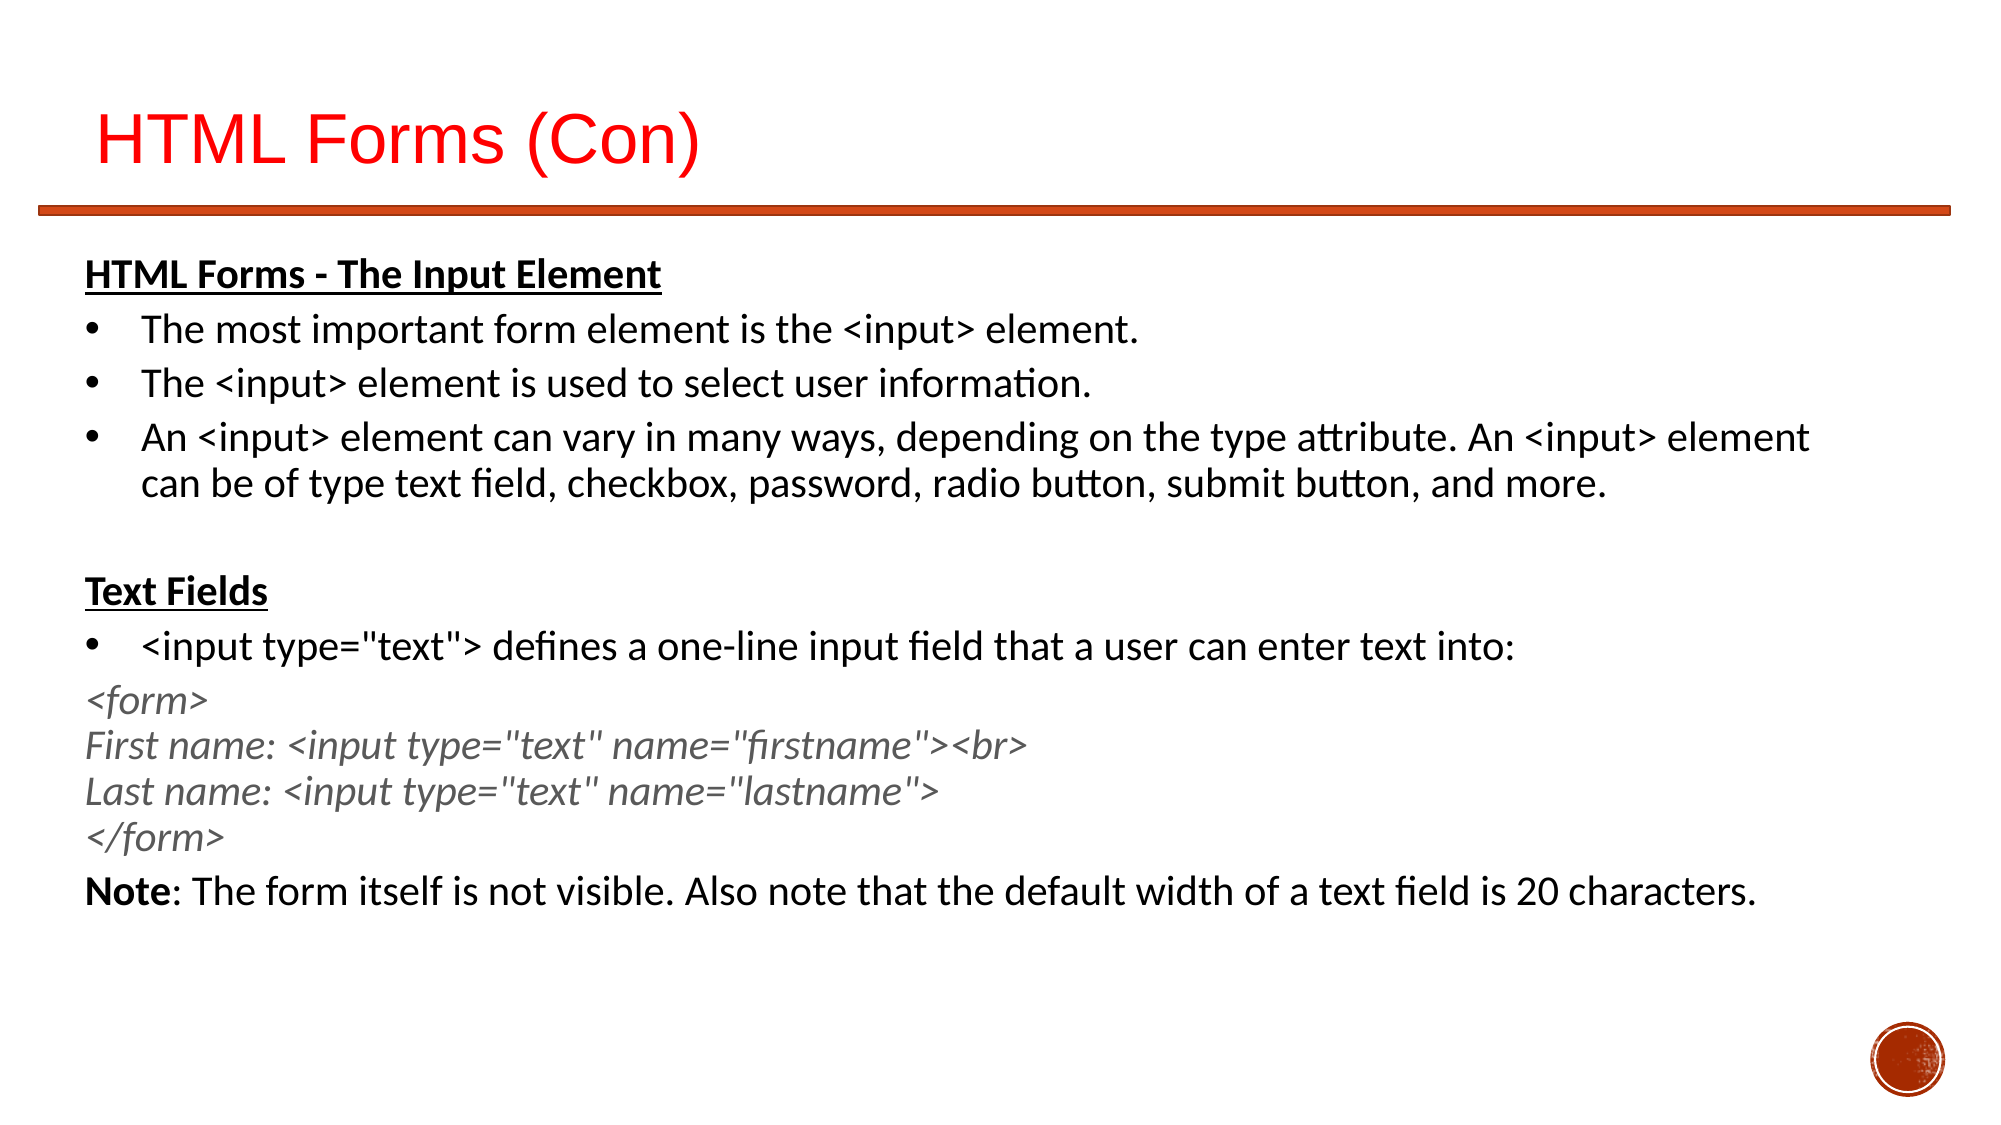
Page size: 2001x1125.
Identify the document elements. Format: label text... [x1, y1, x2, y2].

title HTML Forms (Con) [80, 57, 1885, 205]
title HTML Forms (Con) [80, 216, 1885, 224]
list HTML Forms - The Input Element The most important form element is the <input> element. The <input> element is used to select user information. An <input> element can vary in many ways, depending on the type attribute. An <input> element can be of type text field, checkbox, password, radio button, submit button, and more. Text Fields <input type="text"> defines a one-line input field that a user can enter text into: <form> First name: <input type="text" name="firstname"><br> Last name: <input type="text" name="lastname"> </form> Note: The form itself is not visible. Also note that the default width of a text field is 20 characters. [69, 244, 1878, 1026]
text_box [38, 205, 1951, 216]
